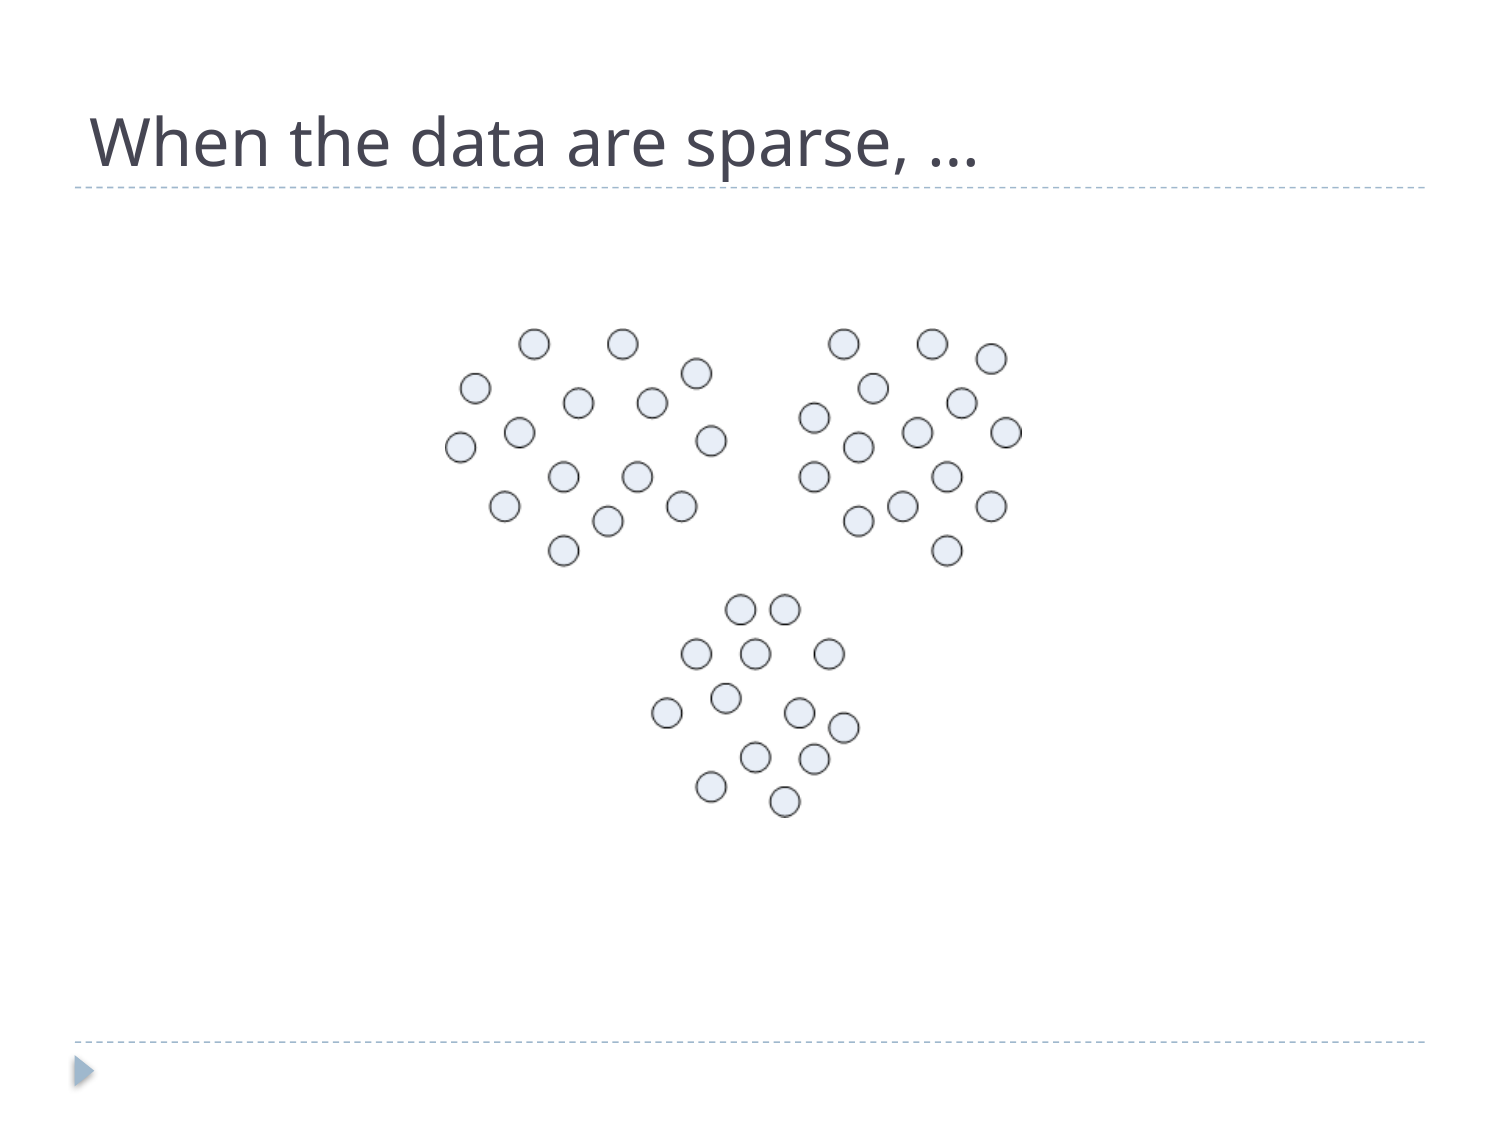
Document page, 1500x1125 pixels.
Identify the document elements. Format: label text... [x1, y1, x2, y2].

picture [445, 327, 1023, 818]
title When the data are sparse, … [75, 24, 1425, 188]
